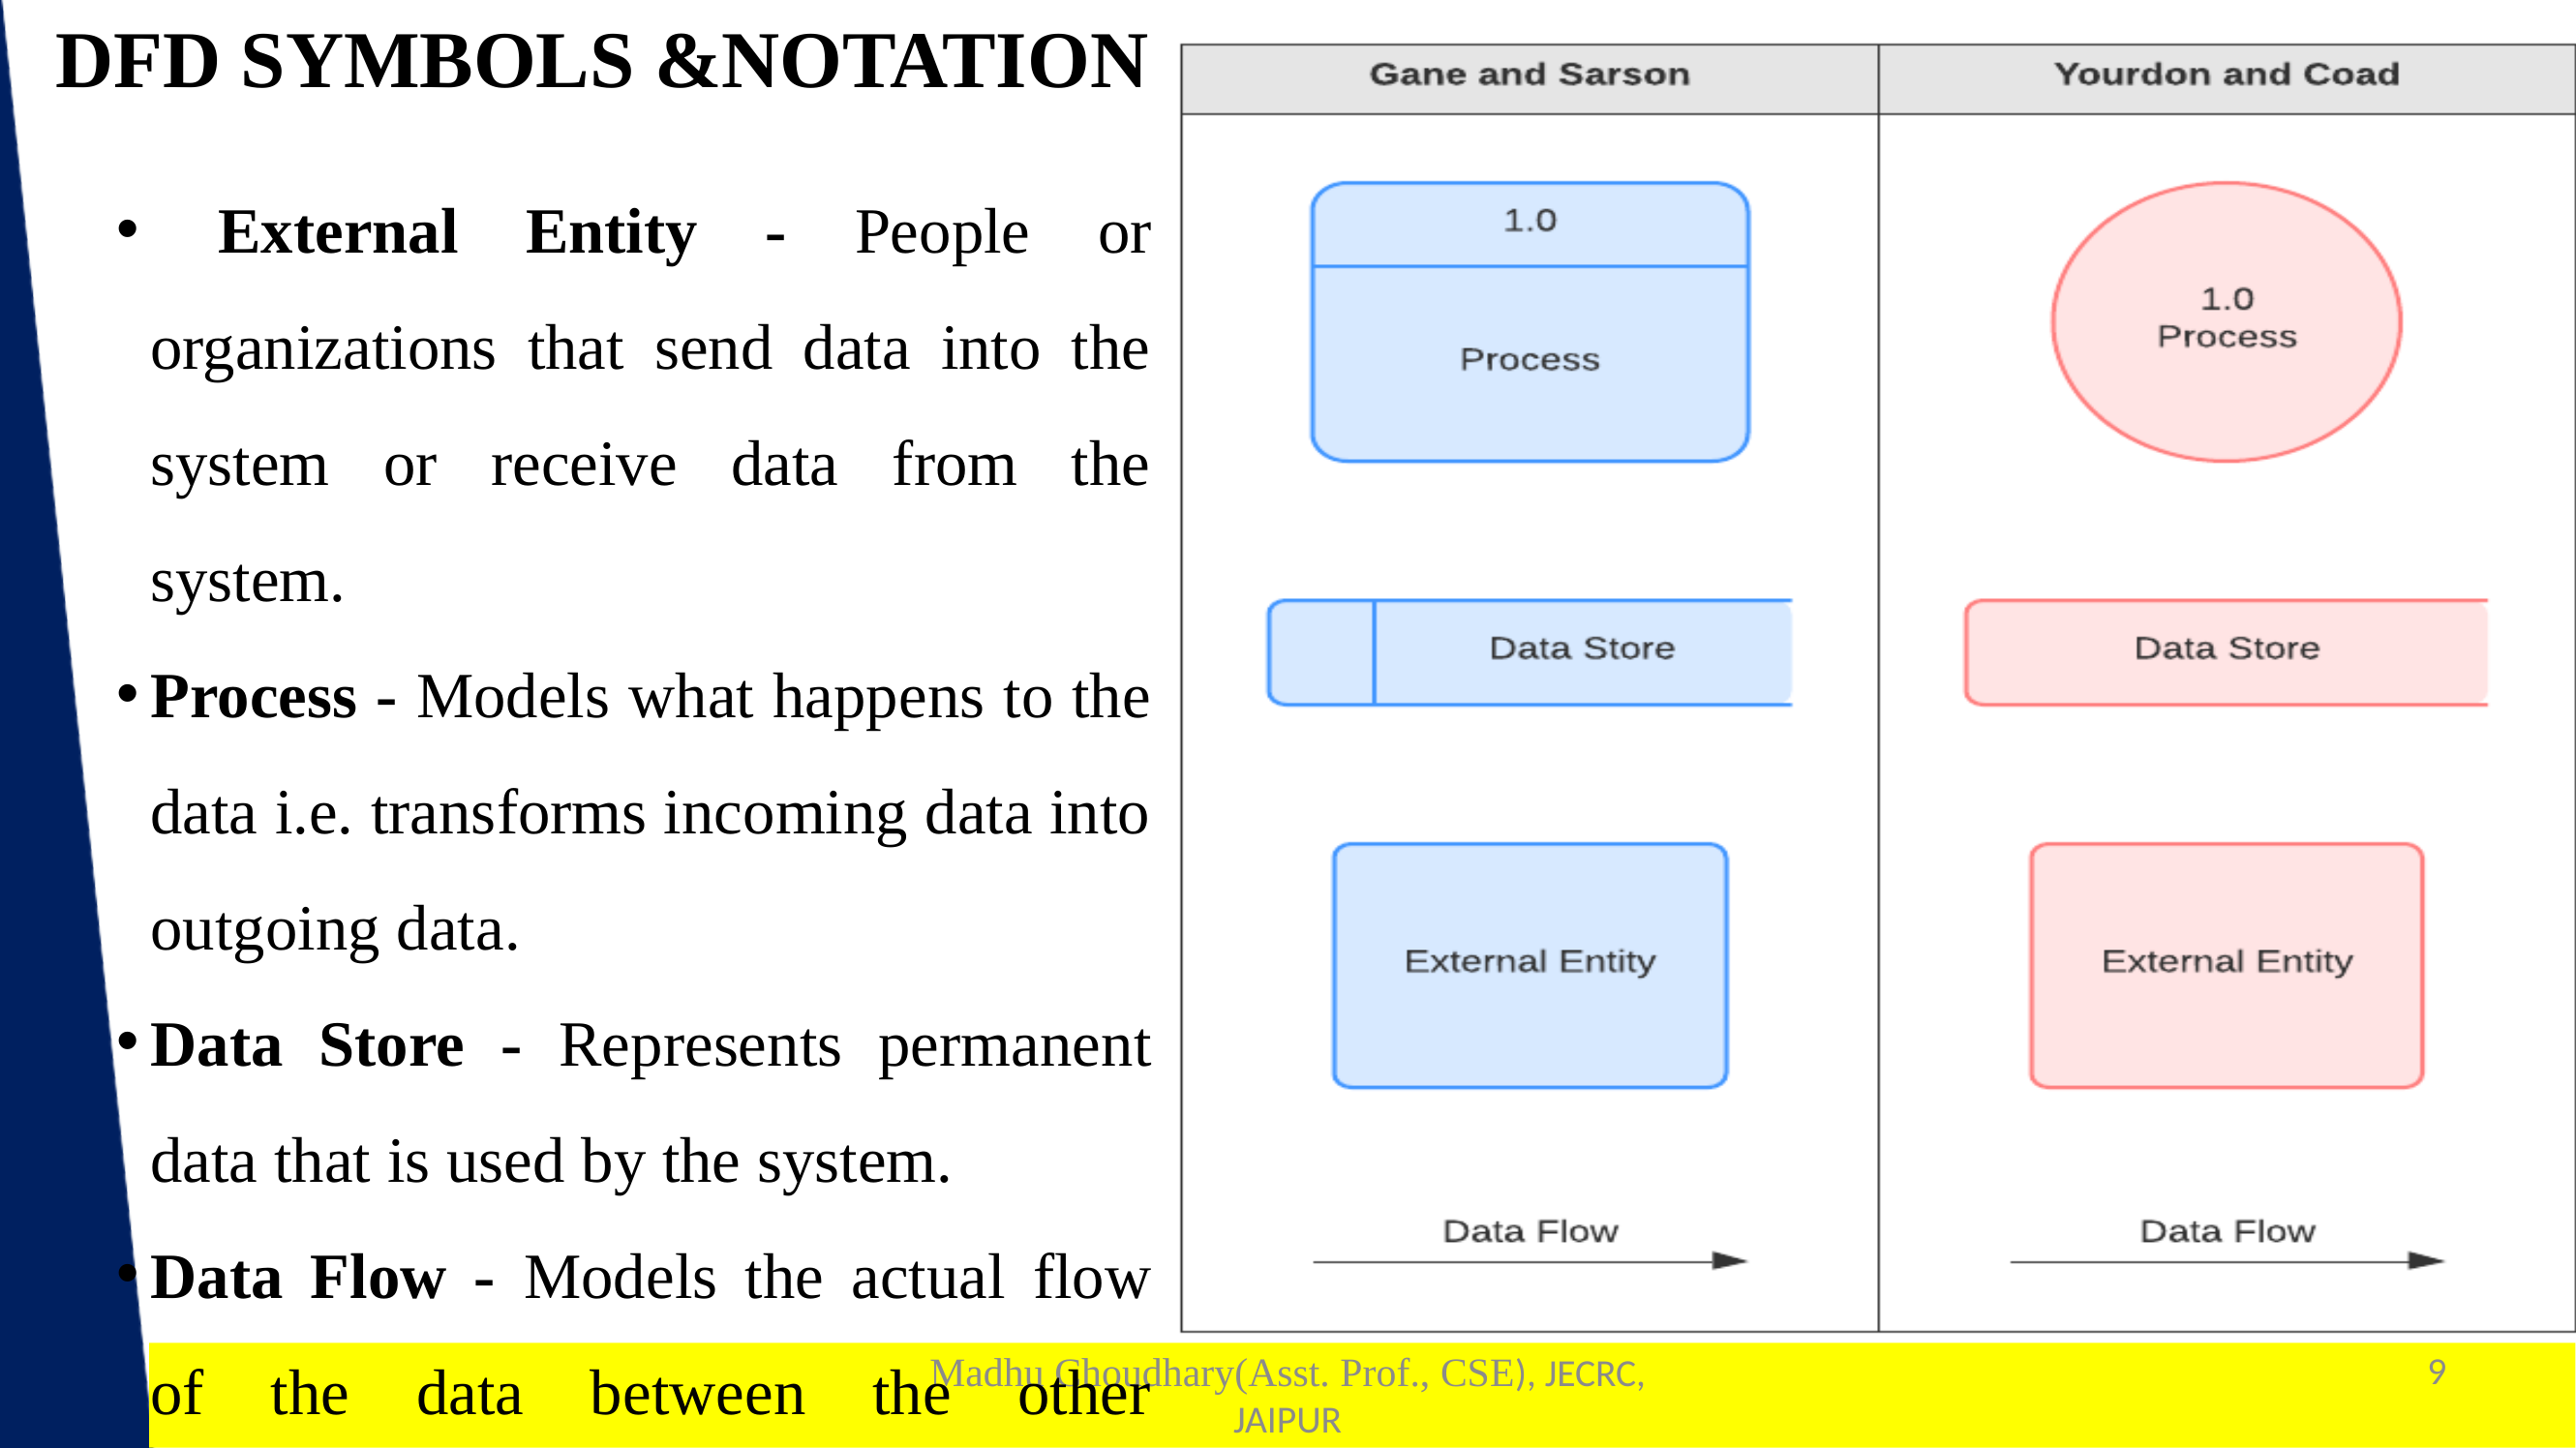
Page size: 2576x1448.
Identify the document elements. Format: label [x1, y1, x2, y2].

text_box [0, 0, 2576, 1448]
picture [1166, 34, 2576, 1342]
